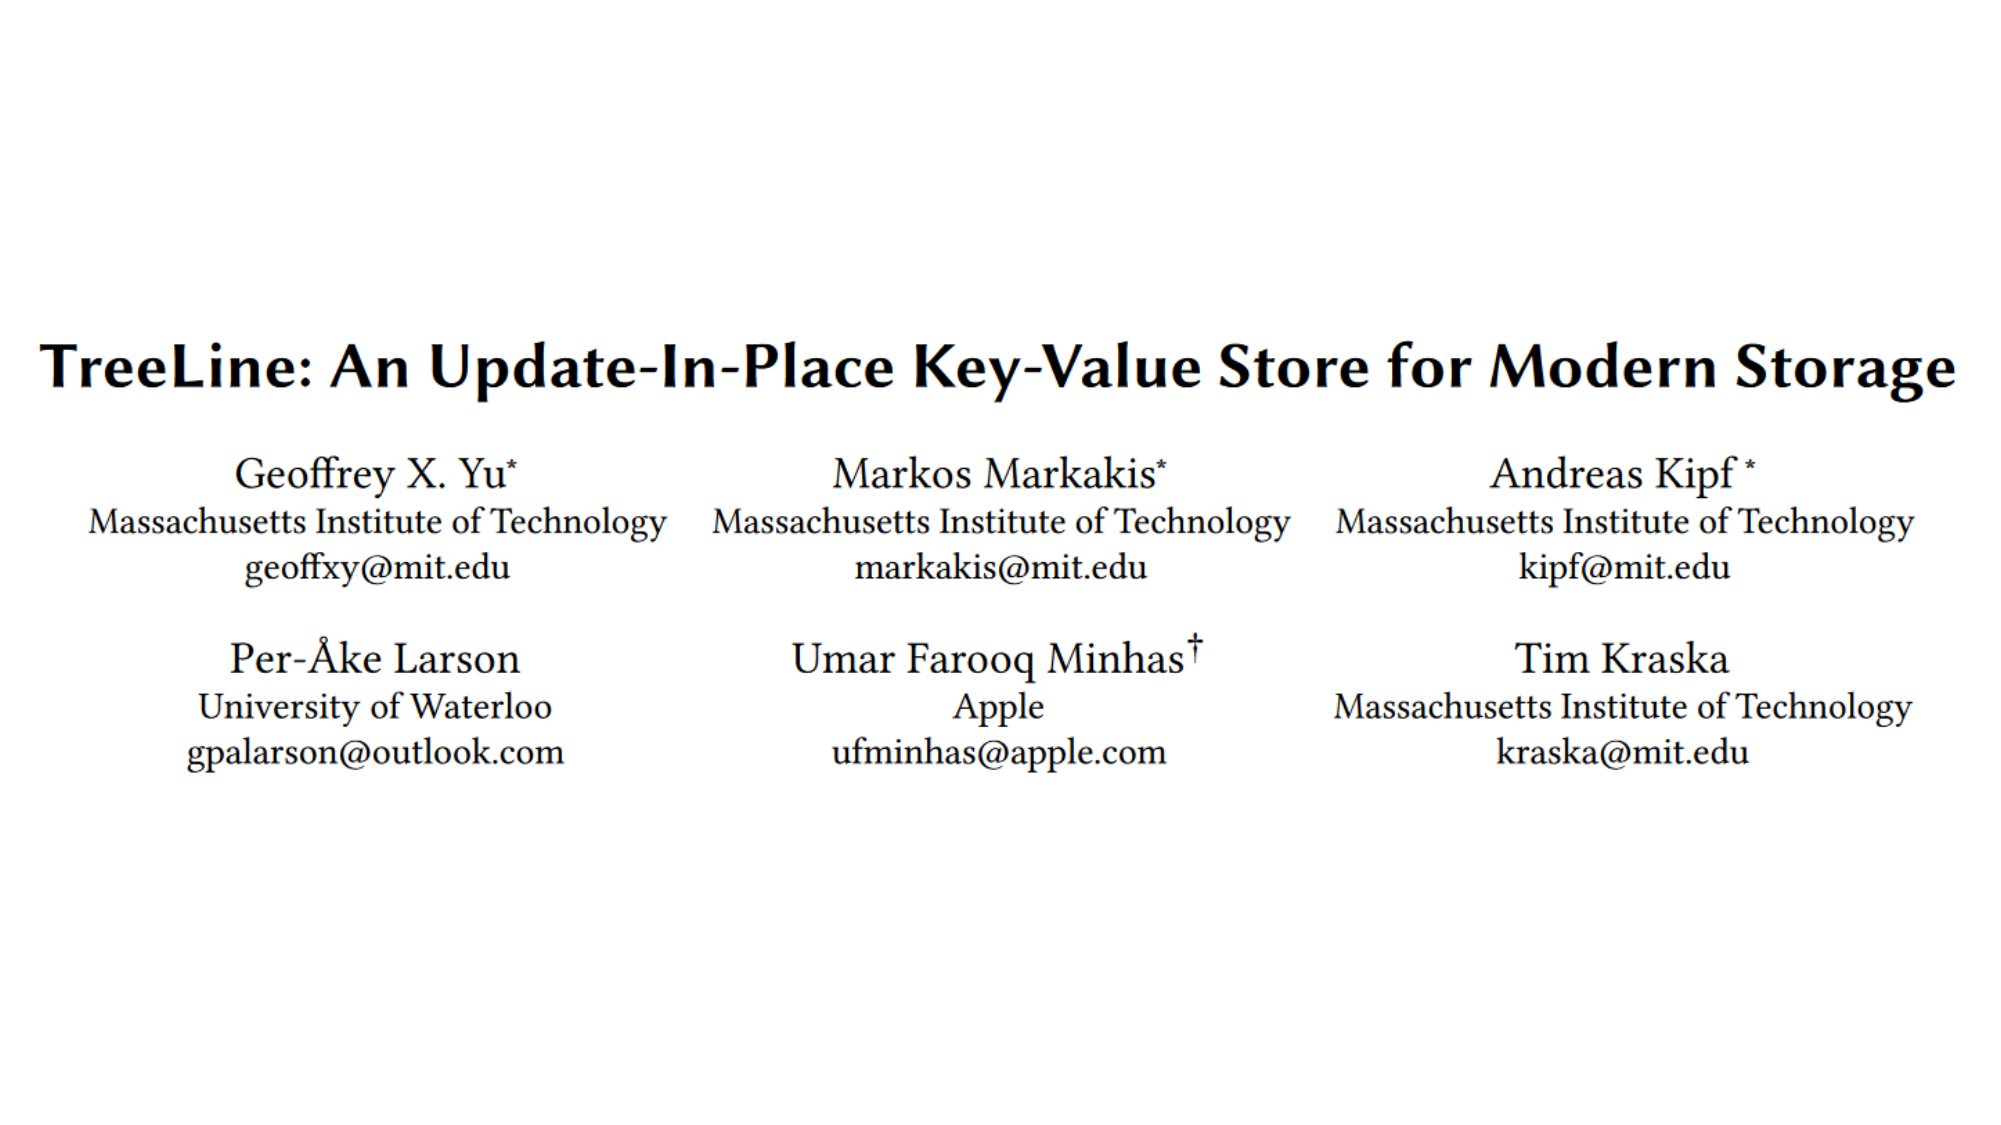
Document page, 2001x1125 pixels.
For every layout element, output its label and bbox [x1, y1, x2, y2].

picture [0, 330, 2000, 795]
